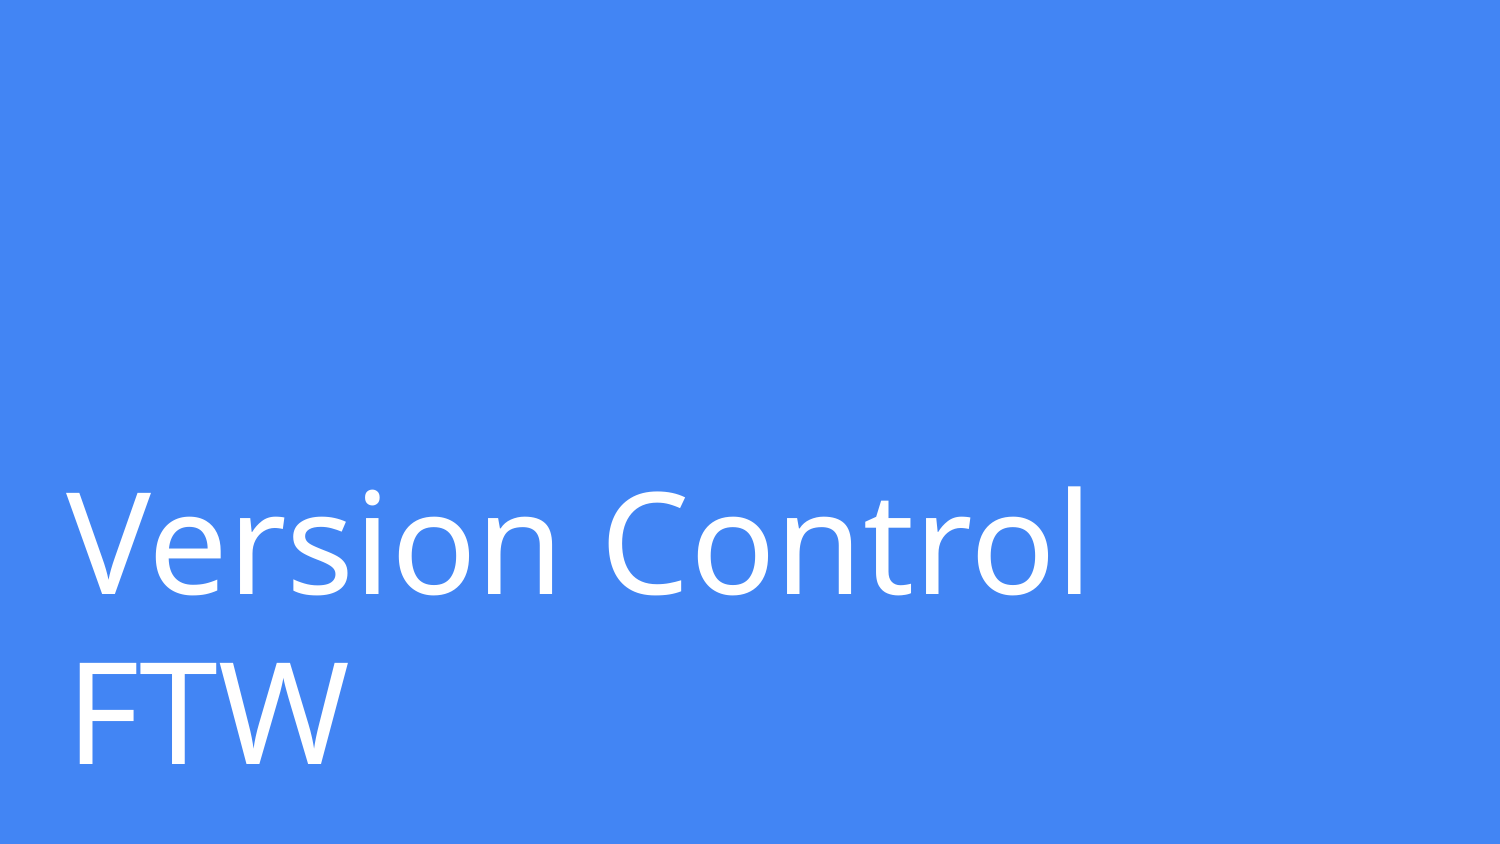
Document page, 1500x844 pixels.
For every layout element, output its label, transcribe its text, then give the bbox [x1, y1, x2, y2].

title Version Control FTW [51, 406, 1383, 809]
